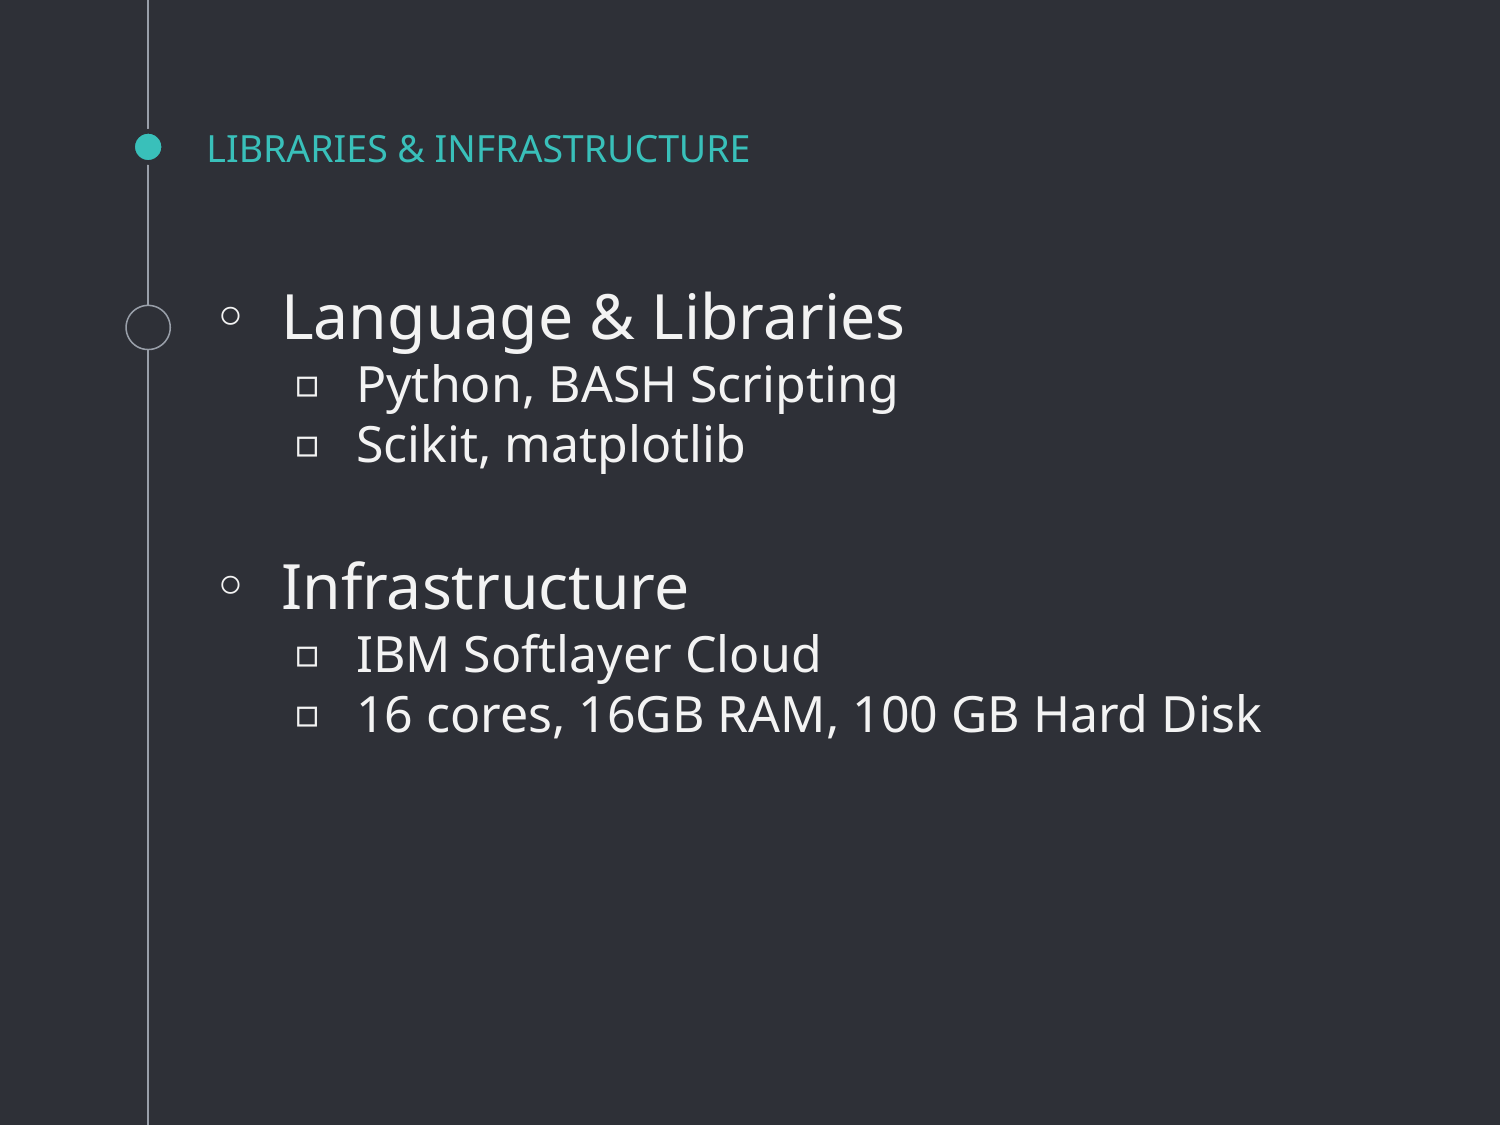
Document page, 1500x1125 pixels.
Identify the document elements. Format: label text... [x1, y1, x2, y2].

list Language & Libraries Python, BASH Scripting Scikit, matplotlib Infrastructure IBM Softlayer Cloud 16 cores, 16GB RAM, 100 GB Hard Disk [191, 262, 1317, 836]
title LIBRARIES & INFRASTRUCTURE [191, 109, 1317, 185]
